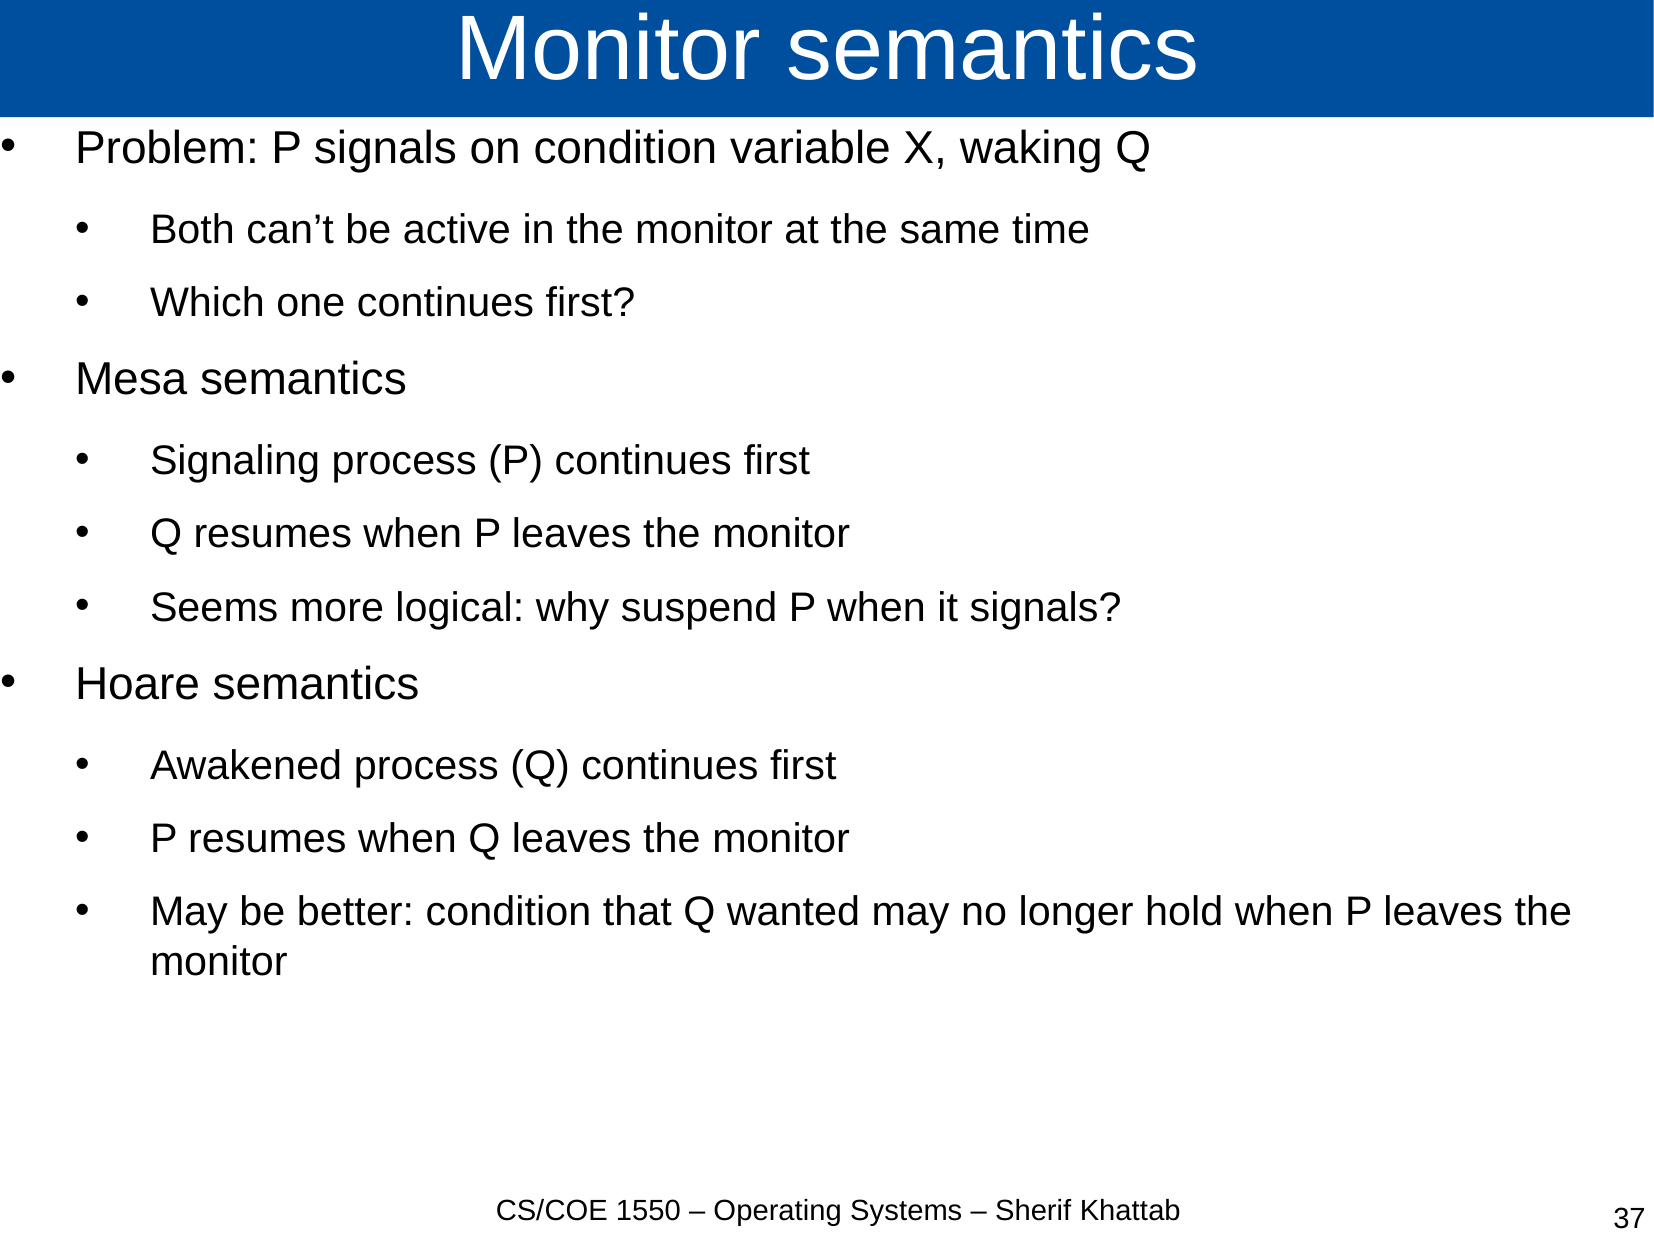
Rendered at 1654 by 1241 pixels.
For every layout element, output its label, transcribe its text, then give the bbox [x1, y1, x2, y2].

slide_number 37 [1265, 1198, 1647, 1241]
title Monitor semantics [0, 0, 1654, 117]
footer CS/COE 1550 – Operating Systems – Sherif Khattab [460, 1190, 1217, 1241]
list Problem: P signals on condition variable X, waking Q Both can’t be active in the monitor at the same time Which one continues first? Mesa semantics Signaling process (P) continues first Q resumes when P leaves the monitor Seems more logical: why suspend P when it signals? Hoare semantics Awakened process (Q) continues first P resumes when Q leaves the monitor May be better: condition that Q wanted may no longer hold when P leaves the monitor [0, 117, 1654, 1195]
